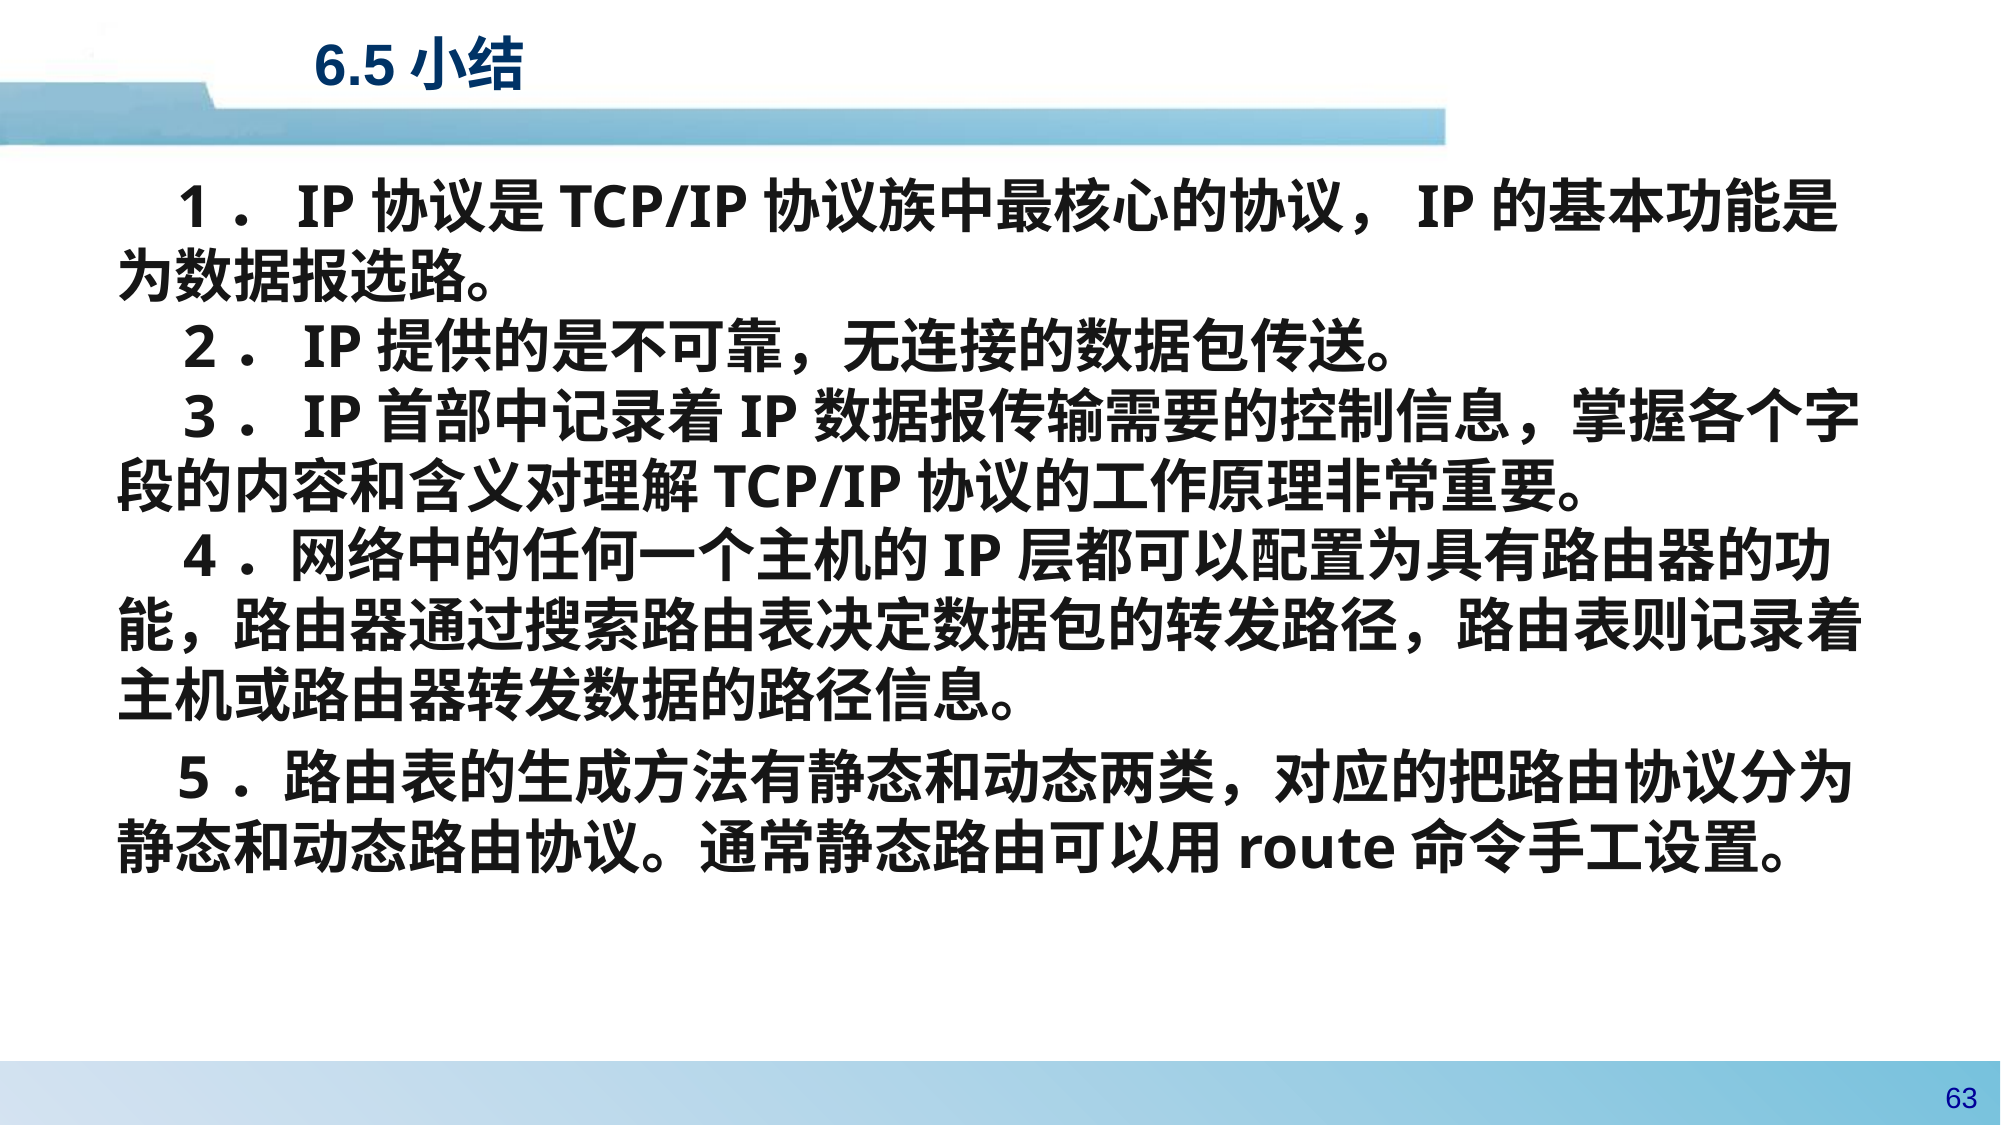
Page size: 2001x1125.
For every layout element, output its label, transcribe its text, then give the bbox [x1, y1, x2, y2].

list 1．IP协议是TCP/IP协议族中最核心的协议，IP的基本功能是为数据报选路。 2．IP提供的是不可靠，无连接的数据包传送。 3．IP首部中记录着IP数据报传输需要的控制信息，掌握各个字 段的内容和含义对理解TCP/IP协议的工作原理非常重要。 4．网络中的任何一个主机的IP层都可以配置为具有路由器的功能，路由器通过搜索路由表决定数据包的转发路径，路由表则记录着主机或路由器转发数据的路径信息。 5．路由表的生成方法有静态和动态两类，对应的把路由协议分为静态和动态路由协议。通常静态路由可以用route命令手工设置。 [101, 161, 1899, 1036]
slide_number 62 [1850, 1071, 1993, 1125]
picture [0, 12, 1612, 371]
title 6.5小结 [299, 15, 1718, 109]
